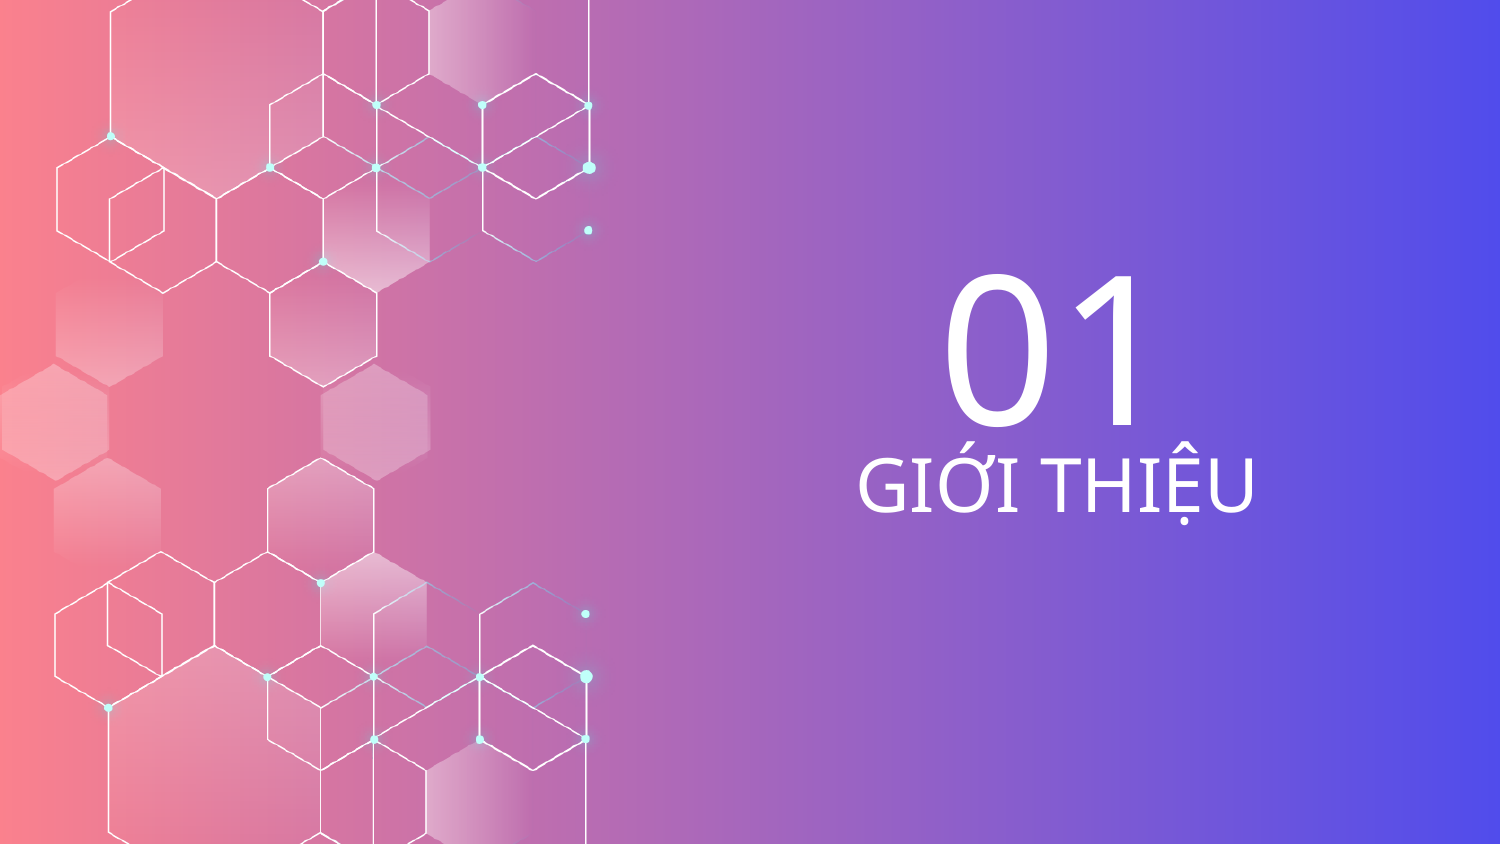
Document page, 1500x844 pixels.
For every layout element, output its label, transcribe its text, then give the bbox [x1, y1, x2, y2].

title 01 [704, 252, 1411, 433]
title GIỚI THIỆU [704, 433, 1411, 530]
picture [0, 0, 627, 844]
